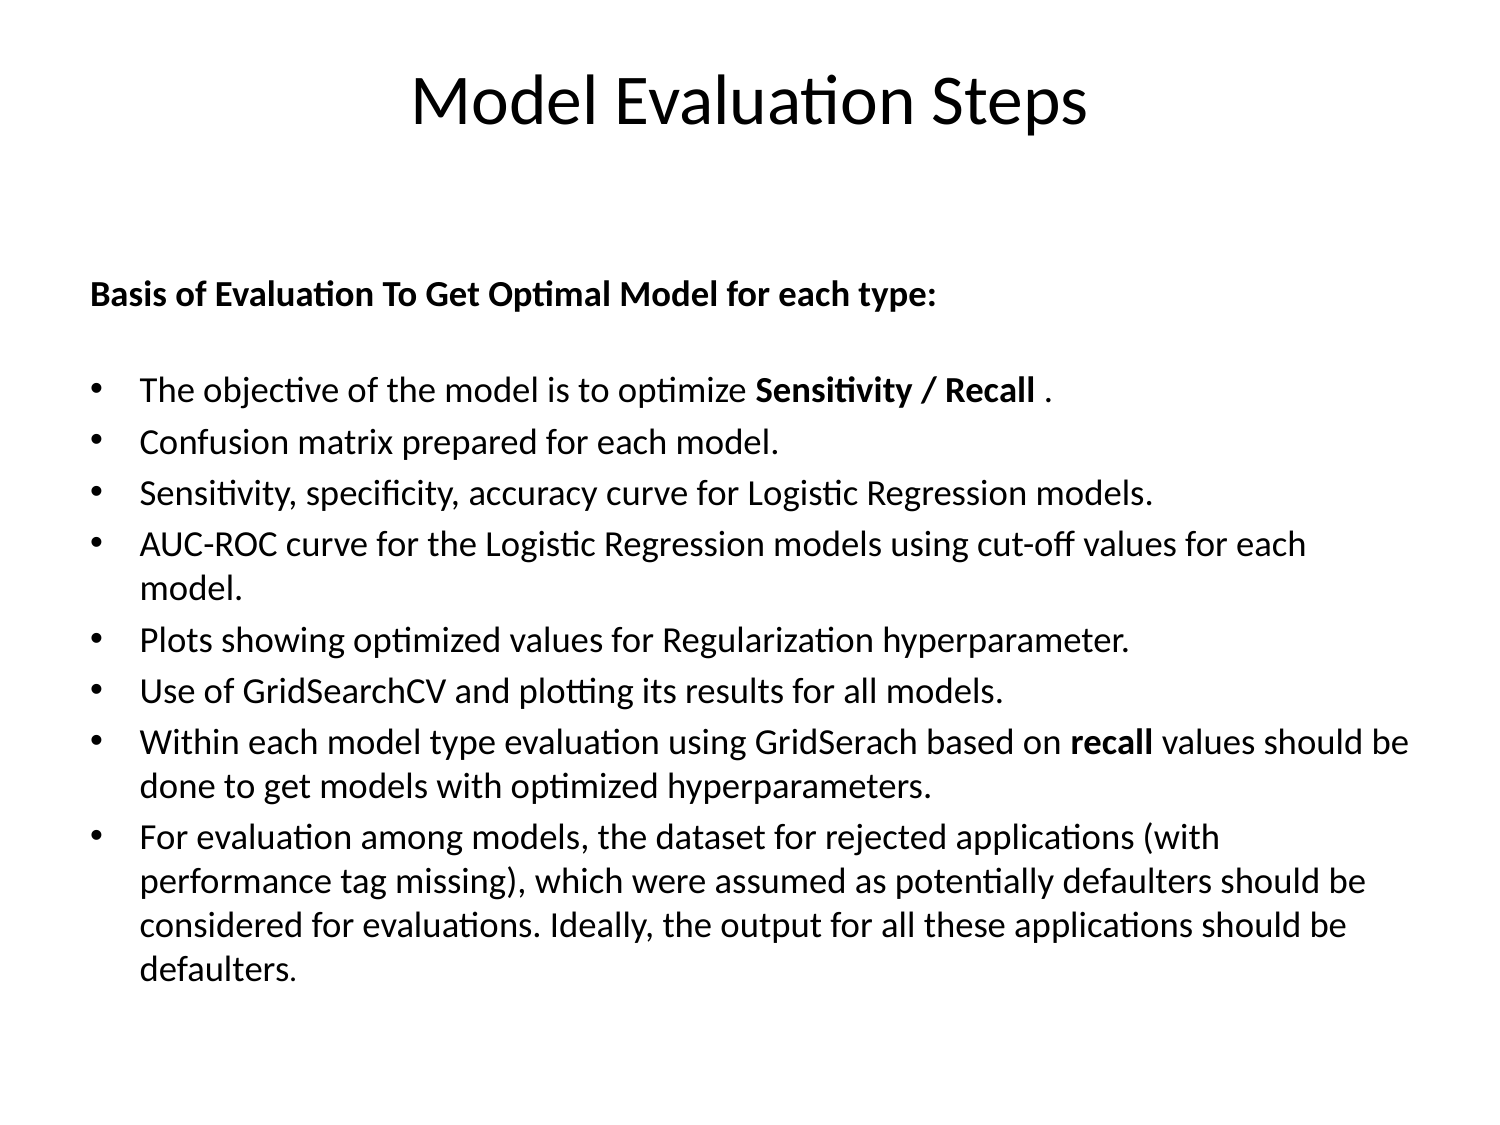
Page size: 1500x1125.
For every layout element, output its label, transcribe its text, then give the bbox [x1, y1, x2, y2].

title Model Evaluation Steps [75, 45, 1425, 233]
list Basis of Evaluation To Get Optimal Model for each type: The objective of the model is to optimize Sensitivity / Recall . Confusion matrix prepared for each model. Sensitivity, specificity, accuracy curve for Logistic Regression models. AUC-ROC curve for the Logistic Regression models using cut-off values for each model. Plots showing optimized values for Regularization hyperparameter. Use of GridSearchCV and plotting its results for all models. Within each model type evaluation using GridSerach based on recall values should be done to get models with optimized hyperparameters. For evaluation among models, the dataset for rejected applications (with performance tag missing), which were assumed as potentially defaulters should be considered for evaluations. Ideally, the output for all these applications should be defaulters. [75, 262, 1425, 1005]
